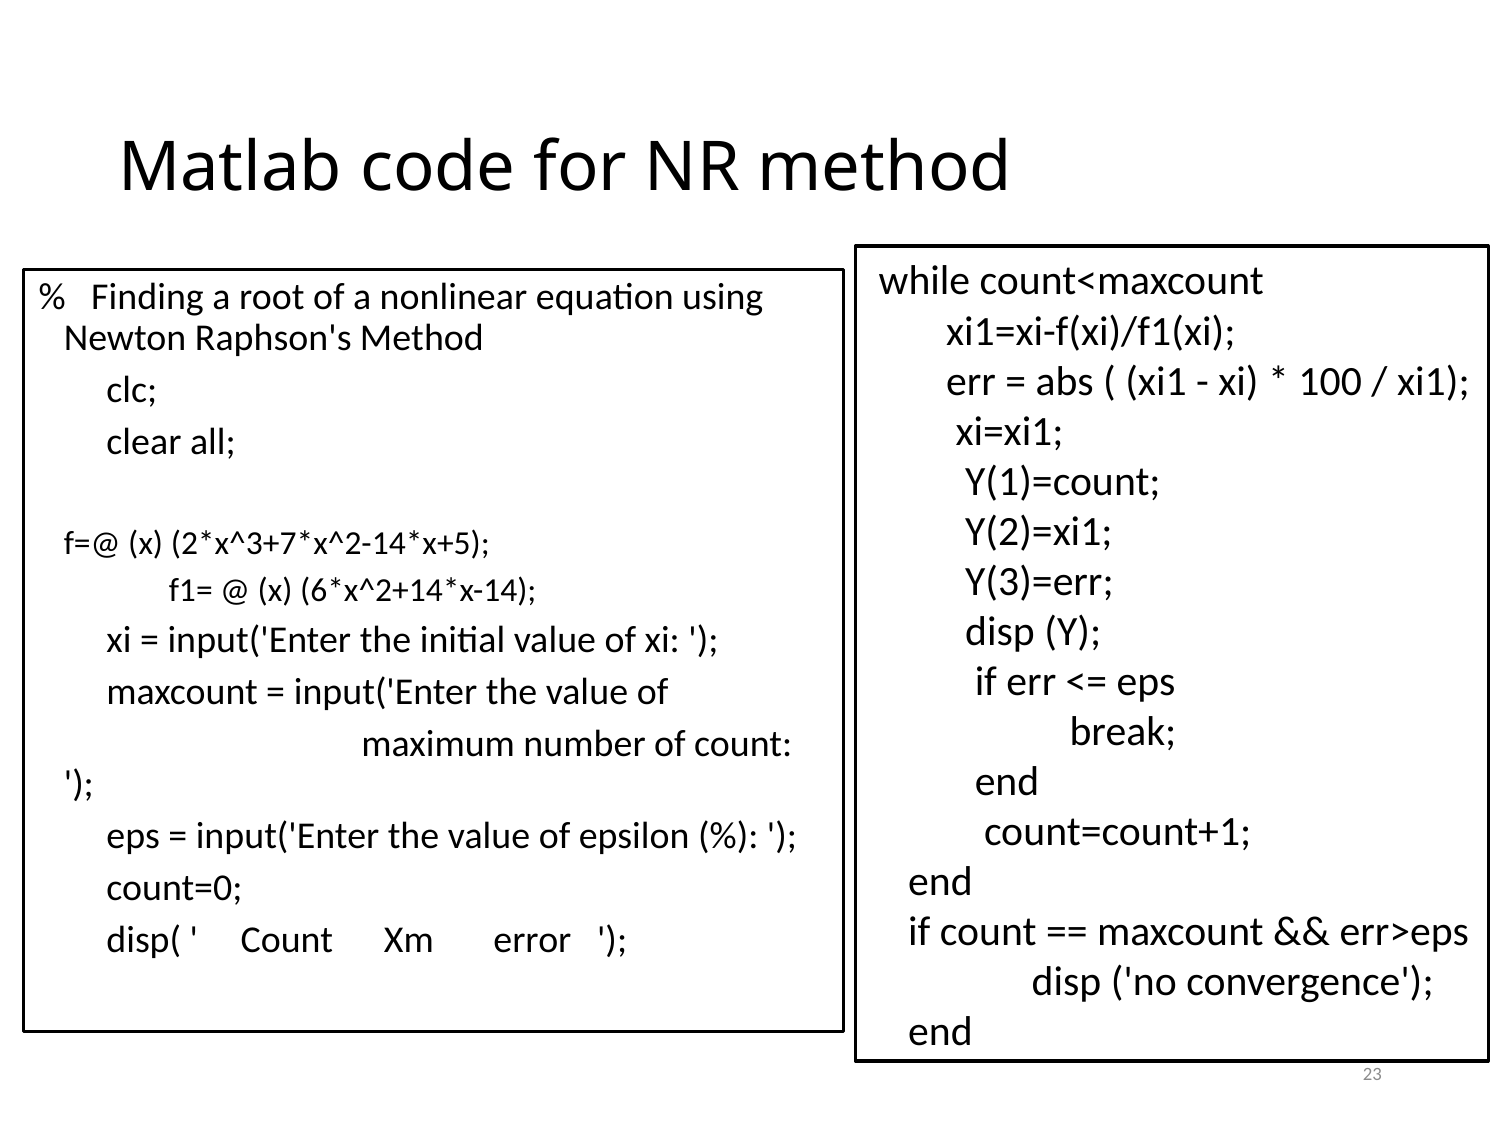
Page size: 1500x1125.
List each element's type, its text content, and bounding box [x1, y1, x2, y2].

slide_number 23 [1059, 1062, 1397, 1103]
title Matlab code for NR method [103, 59, 1397, 278]
list % Finding a root of a nonlinear equation using Newton Raphson's Method clc; clear all; f=@ (x) (2*x^3+7*x^2-14*x+5); f1= @ (x) (6*x^2+14*x-14); xi = input('Enter the initial value of xi: '); maxcount = input('Enter the value of maximum number of count: '); eps = input('Enter the value of epsilon (%): '); count=0; disp( ' Count Xm error '); [23, 269, 844, 1032]
text_box while count<maxcount xi1=xi-f(xi)/f1(xi); err = abs ( (xi1 - xi) * 100 / xi1); xi=xi1; Y(1)=count; Y(2)=xi1; Y(3)=err; disp (Y); if err <= eps break; end count=count+1; end if count == maxcount && err>eps disp ('no convergence'); end [855, 246, 1489, 1062]
